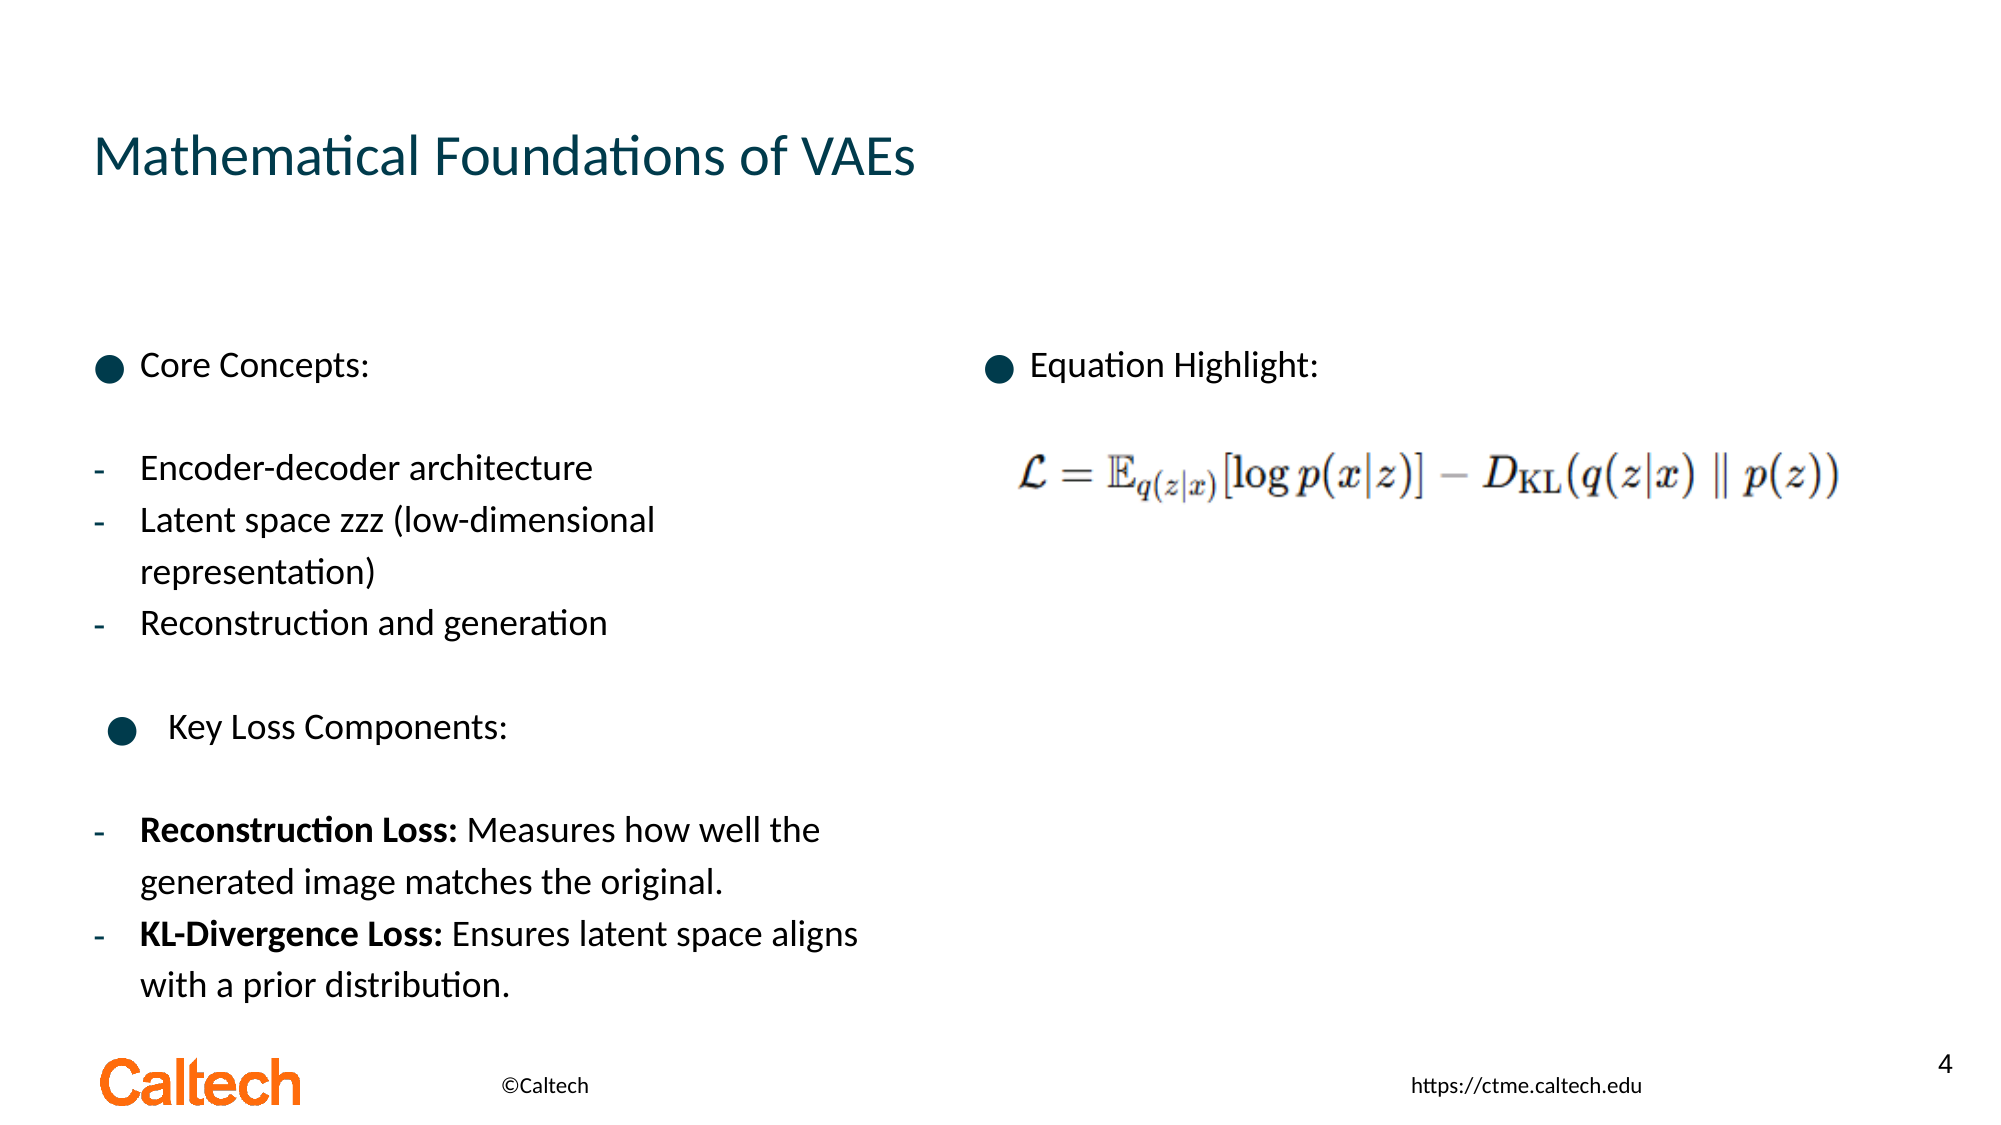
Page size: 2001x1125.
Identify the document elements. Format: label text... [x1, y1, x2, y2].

picture [1002, 423, 1849, 530]
picture [100, 1063, 300, 1106]
slide_number 4 [1853, 1019, 1974, 1106]
text_box Core Concepts: Encoder-decoder architecture Latent space zzz (low-dimensional representation) Reconstruction and generation Key Loss Components: Reconstruction Loss: Measures how well the generated image matches the original. KL-Divergence Loss: Ensures latent space aligns with a prior distribution. [73, 312, 919, 1063]
text_box Equation Highlight: [963, 312, 1809, 1063]
title Mathematical Foundations of VAEs [73, 97, 1932, 203]
